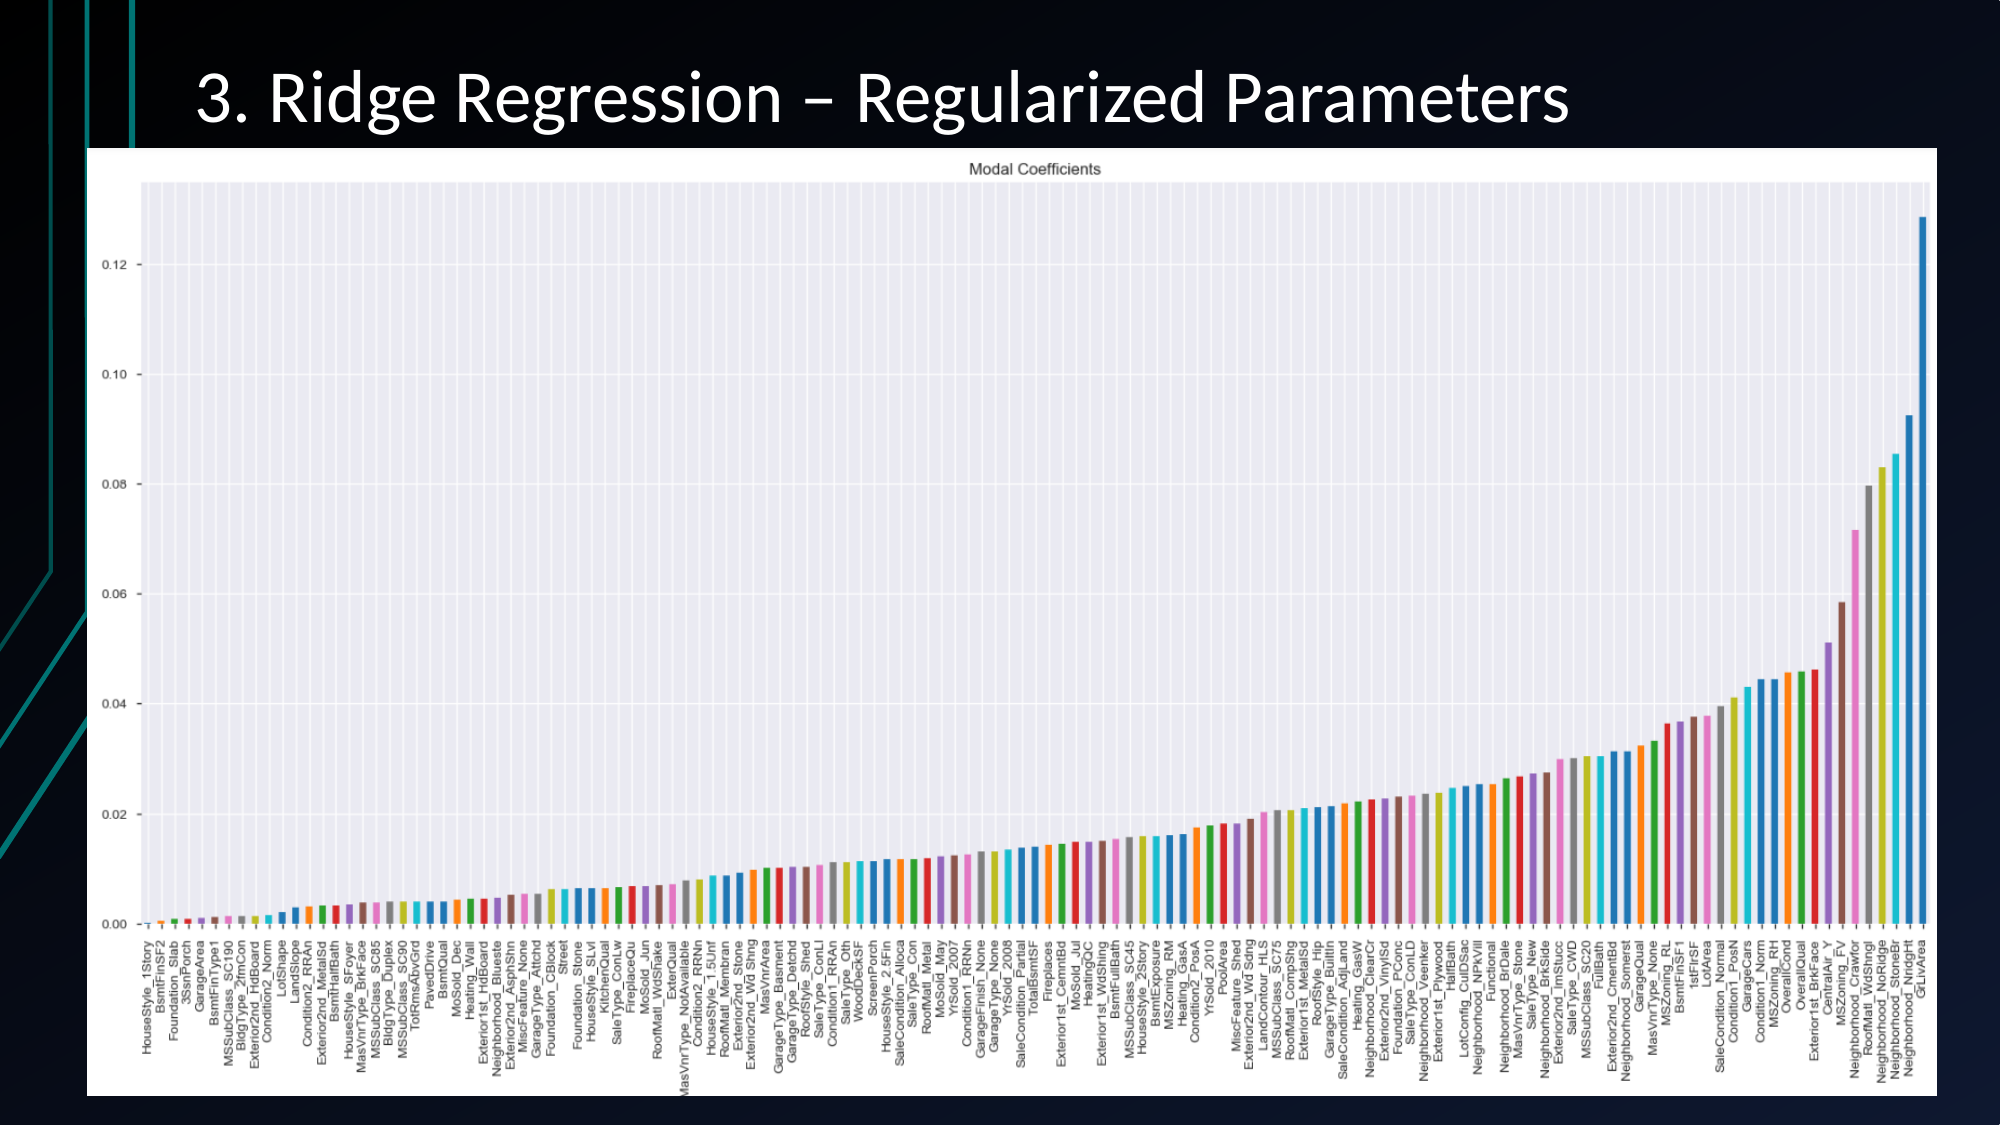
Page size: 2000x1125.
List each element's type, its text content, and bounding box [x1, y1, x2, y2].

title 3. Ridge Regression – Regularized Parameters [174, 3, 1875, 145]
picture [86, 148, 1938, 1096]
